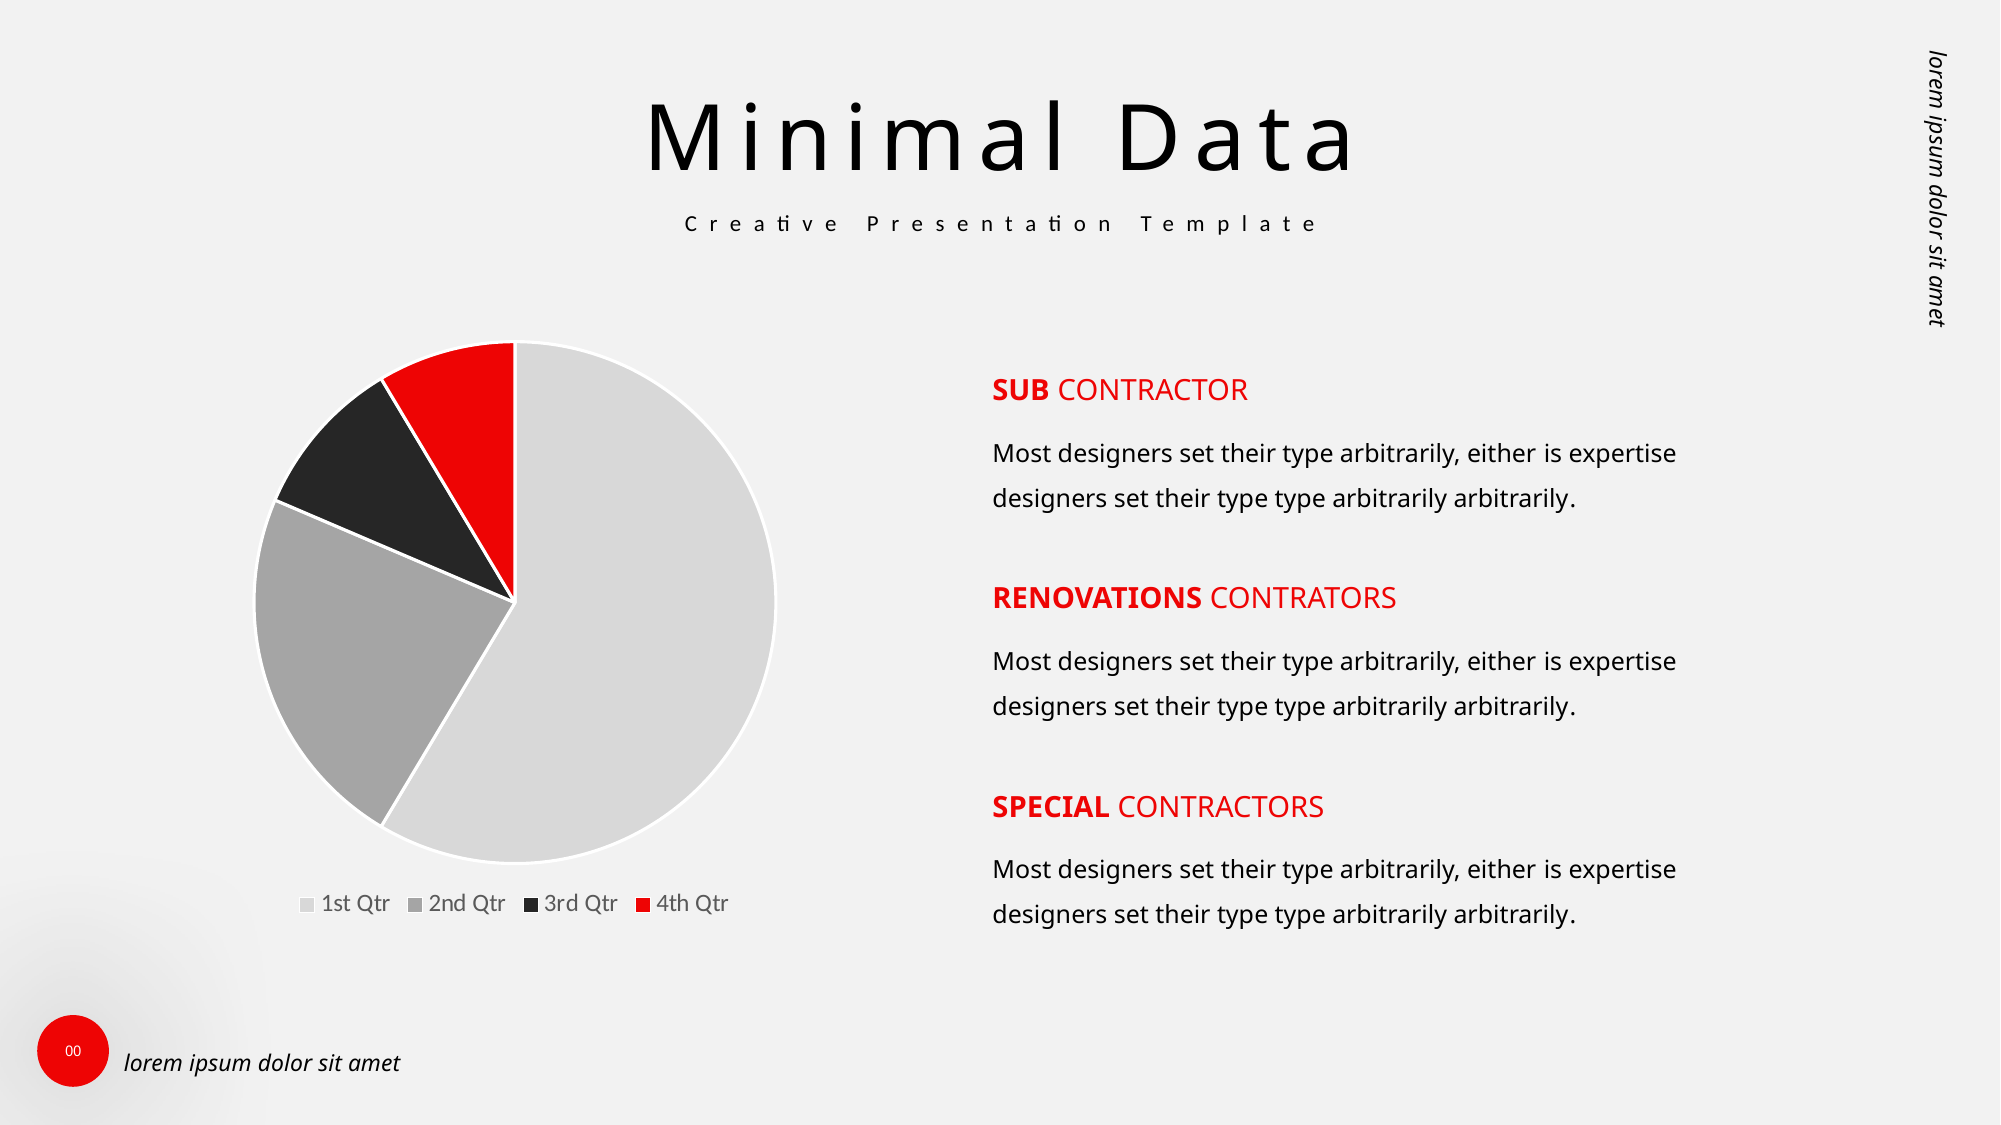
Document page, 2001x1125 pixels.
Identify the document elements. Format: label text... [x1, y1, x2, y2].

text_box SPECIAL CONTRACTORS [977, 763, 1467, 831]
text_box Most designers set their type arbitrarily, either is expertise designers set their type type arbitrarily arbitrarily. [977, 831, 1751, 936]
text_box RENOVATIONS CONTRATORS [977, 554, 1502, 623]
chart [128, 329, 902, 924]
text_box Most designers set their type arbitrarily, either is expertise designers set their type type arbitrarily arbitrarily. [977, 623, 1751, 728]
text_box SUB CONTRACTOR [977, 346, 1372, 414]
text_box lorem ipsum dolor sit amet [1917, 35, 1974, 516]
text_box lorem ipsum dolor sit amet [109, 1027, 589, 1083]
text_box 00 [36, 1014, 109, 1088]
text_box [628, 71, 1372, 245]
text_box Most designers set their type arbitrarily, either is expertise designers set their type type arbitrarily arbitrarily. [977, 414, 1751, 520]
